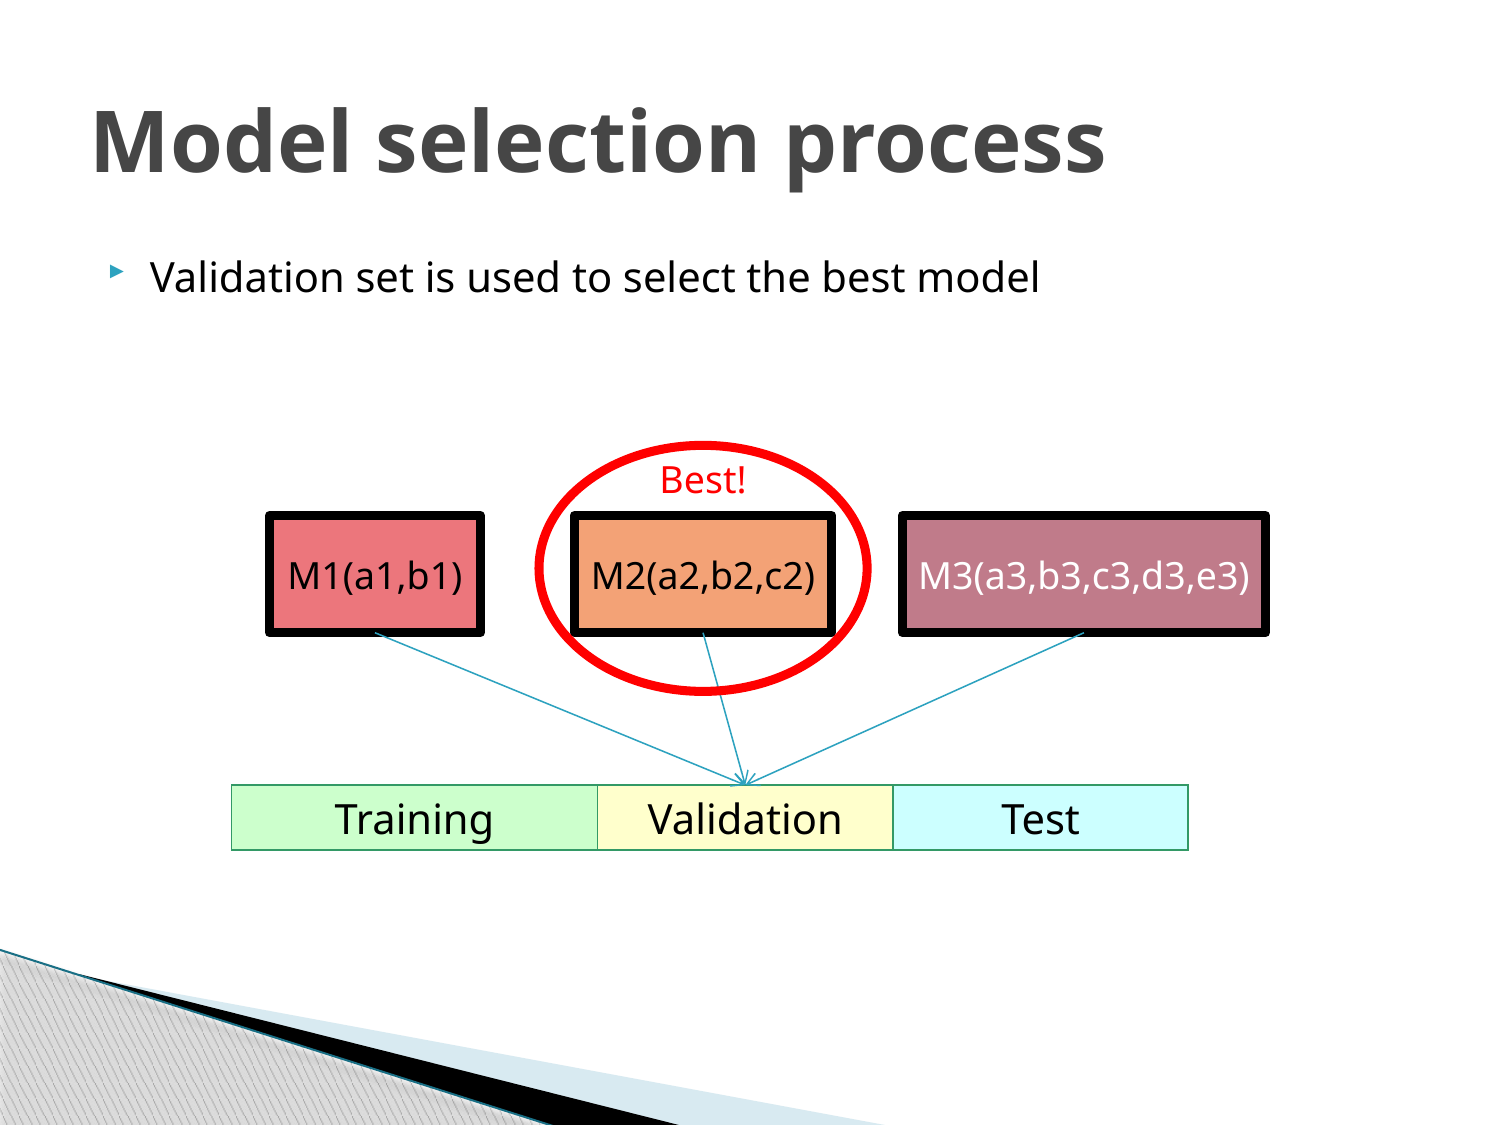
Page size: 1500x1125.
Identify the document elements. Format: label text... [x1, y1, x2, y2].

text_box Training [231, 785, 477, 850]
list Validation set is used to select the best model [75, 243, 1425, 986]
title Model selection process [75, 45, 1425, 233]
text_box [483, 523, 637, 895]
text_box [838, 539, 992, 879]
text_box M3(a3,b3,c3,d3,e3) [898, 511, 1270, 637]
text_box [647, 687, 801, 731]
text_box Validation [642, 785, 832, 850]
text_box Best! [545, 440, 868, 689]
text_box M1(a1,b1) [265, 511, 485, 637]
text_box Test [996, 785, 1189, 850]
